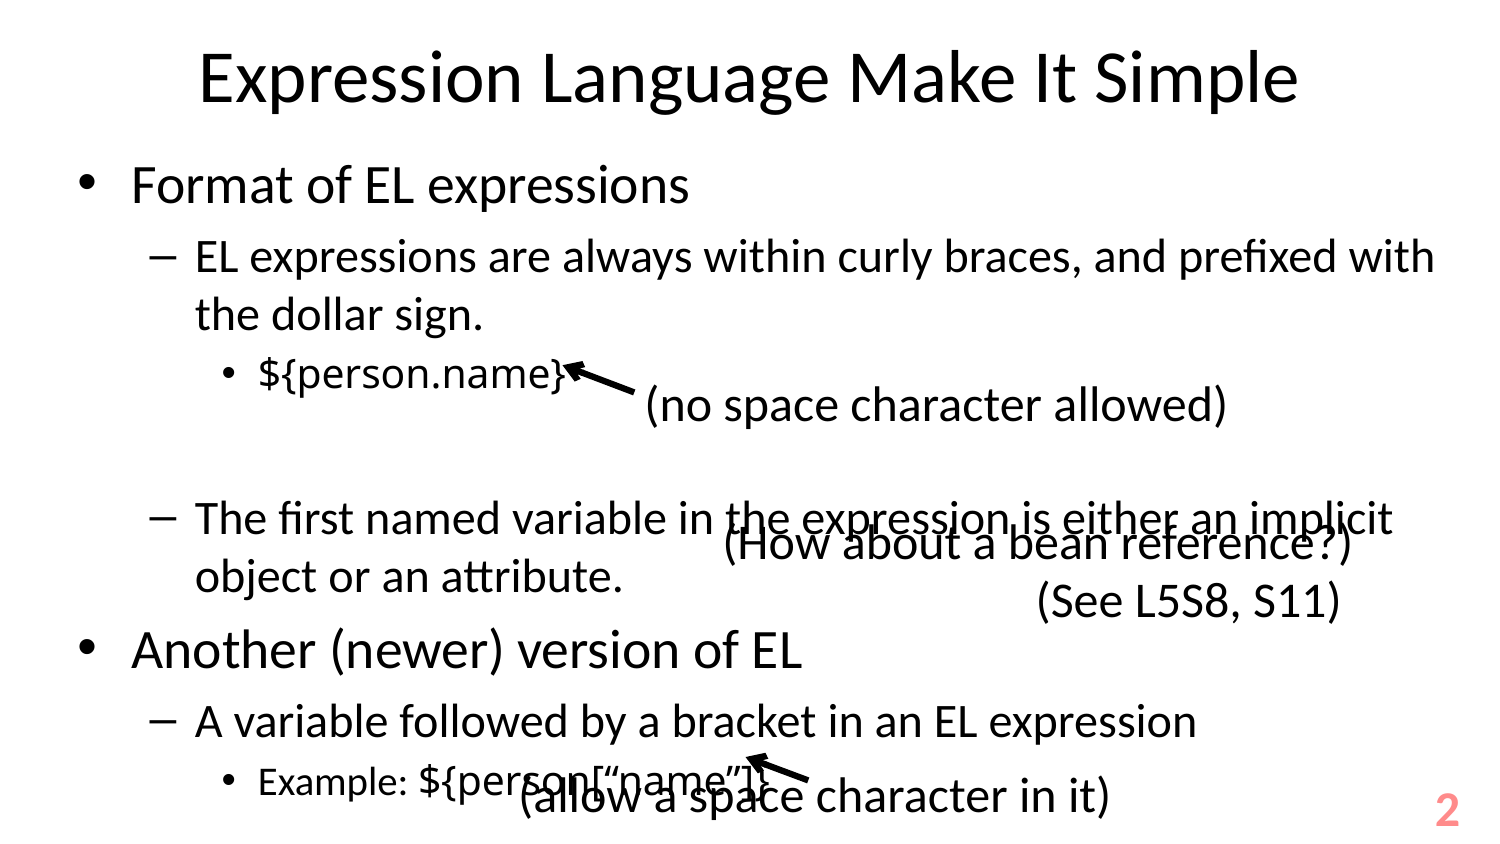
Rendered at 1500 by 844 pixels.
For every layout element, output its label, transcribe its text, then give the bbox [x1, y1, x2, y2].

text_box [745, 756, 809, 781]
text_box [562, 364, 635, 393]
text_box (no space character allowed) [629, 364, 1244, 439]
slide_number 2 [1127, 784, 1475, 830]
list Format of EL expressions EL expressions are always within curly braces, and prefixed with the dollar sign. ${person.name} The first named variable in the expression is either an implicit object or an attribute. Another (newer) version of EL A variable followed by a bracket in an EL expression Example: ${person[“name”]} [62, 140, 1463, 816]
text_box (See L5S8, S11) [1020, 559, 1358, 635]
text_box (How about a bean reference?) [707, 501, 1369, 577]
title Expression Language Make It Simple [75, 1, 1425, 140]
text_box (allow a space character in it) [503, 755, 1127, 830]
